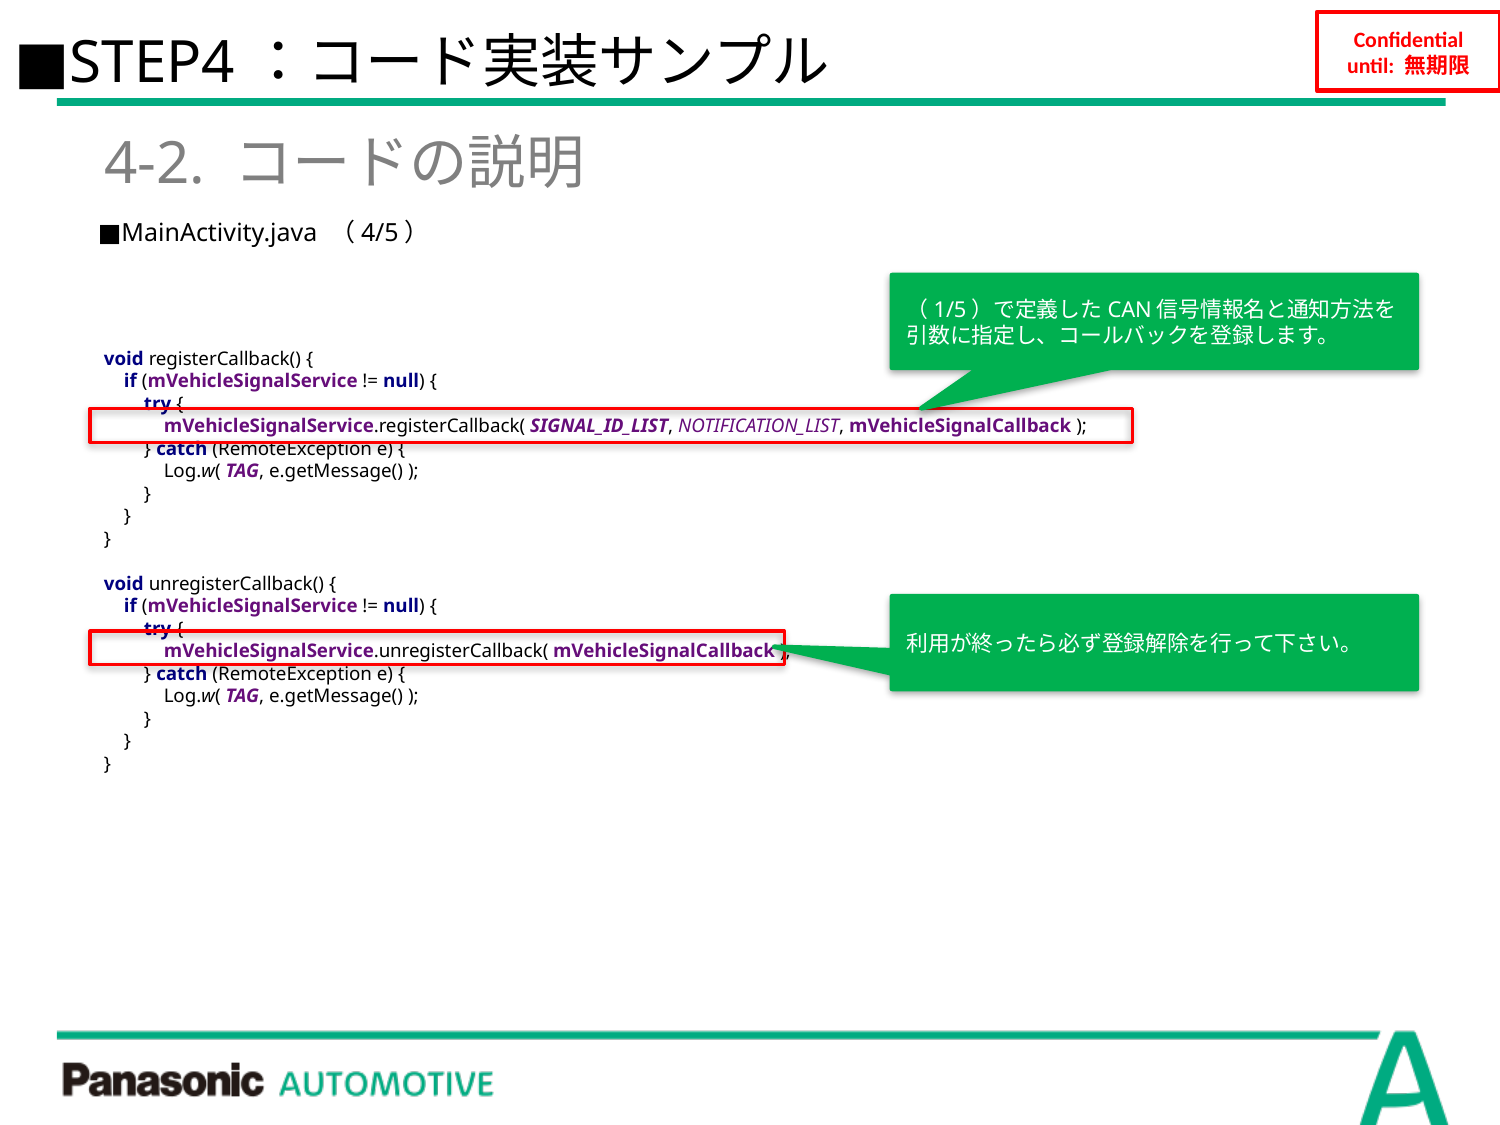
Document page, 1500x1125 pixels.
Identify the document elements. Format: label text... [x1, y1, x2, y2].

text_box 4-2. コードの説明 [90, 117, 1424, 203]
text_box void registerCallback() { if (mVehicleSignalService != null) { try { mVehicleSignalService.registerCallback( SIGNAL_ID_LIST, NOTIFICATION_LIST, mVehicleSignalCallback ); } catch (RemoteException e) { Log.w( TAG, e.getMessage() ); } } } void unregisterCallback() { if (mVehicleSignalService != null) { try { mVehicleSignalService.unregisterCallback( mVehicleSignalCallback ); } catch (RemoteException e) { Log.w( TAG, e.getMessage() ); } } } [88, 338, 958, 407]
text_box ■MainActivity.java （4/5） [83, 208, 1417, 254]
text_box （1/5）で定義したCAN信号情報名と通知方法を引数に指定し、コールバックを登録します。 [891, 274, 1418, 410]
text_box void registerCallback() { if (mVehicleSignalService != null) { try { mVehicleSignalService.registerCallback( SIGNAL_ID_LIST, NOTIFICATION_LIST, mVehicleSignalCallback ); } catch (RemoteException e) { Log.w( TAG, e.getMessage() ); } } } void unregisterCallback() { if (mVehicleSignalService != null) { try { mVehicleSignalService.unregisterCallback( mVehicleSignalCallback ); } catch (RemoteException e) { Log.w( TAG, e.getMessage() ); } } } [88, 449, 1102, 648]
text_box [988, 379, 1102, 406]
title ■STEP4：コード実装サンプル [0, 1, 1500, 118]
text_box void registerCallback() { if (mVehicleSignalService != null) { try { mVehicleSignalService.registerCallback( SIGNAL_ID_LIST, NOTIFICATION_LIST, mVehicleSignalCallback ); } catch (RemoteException e) { Log.w( TAG, e.getMessage() ); } } } void unregisterCallback() { if (mVehicleSignalService != null) { try { mVehicleSignalService.unregisterCallback( mVehicleSignalCallback ); } catch (RemoteException e) { Log.w( TAG, e.getMessage() ); } } } [88, 660, 1102, 782]
text_box [89, 408, 1133, 443]
text_box 利用が終ったら必ず登録解除を行って下さい。 [773, 595, 1418, 690]
text_box [89, 630, 785, 665]
